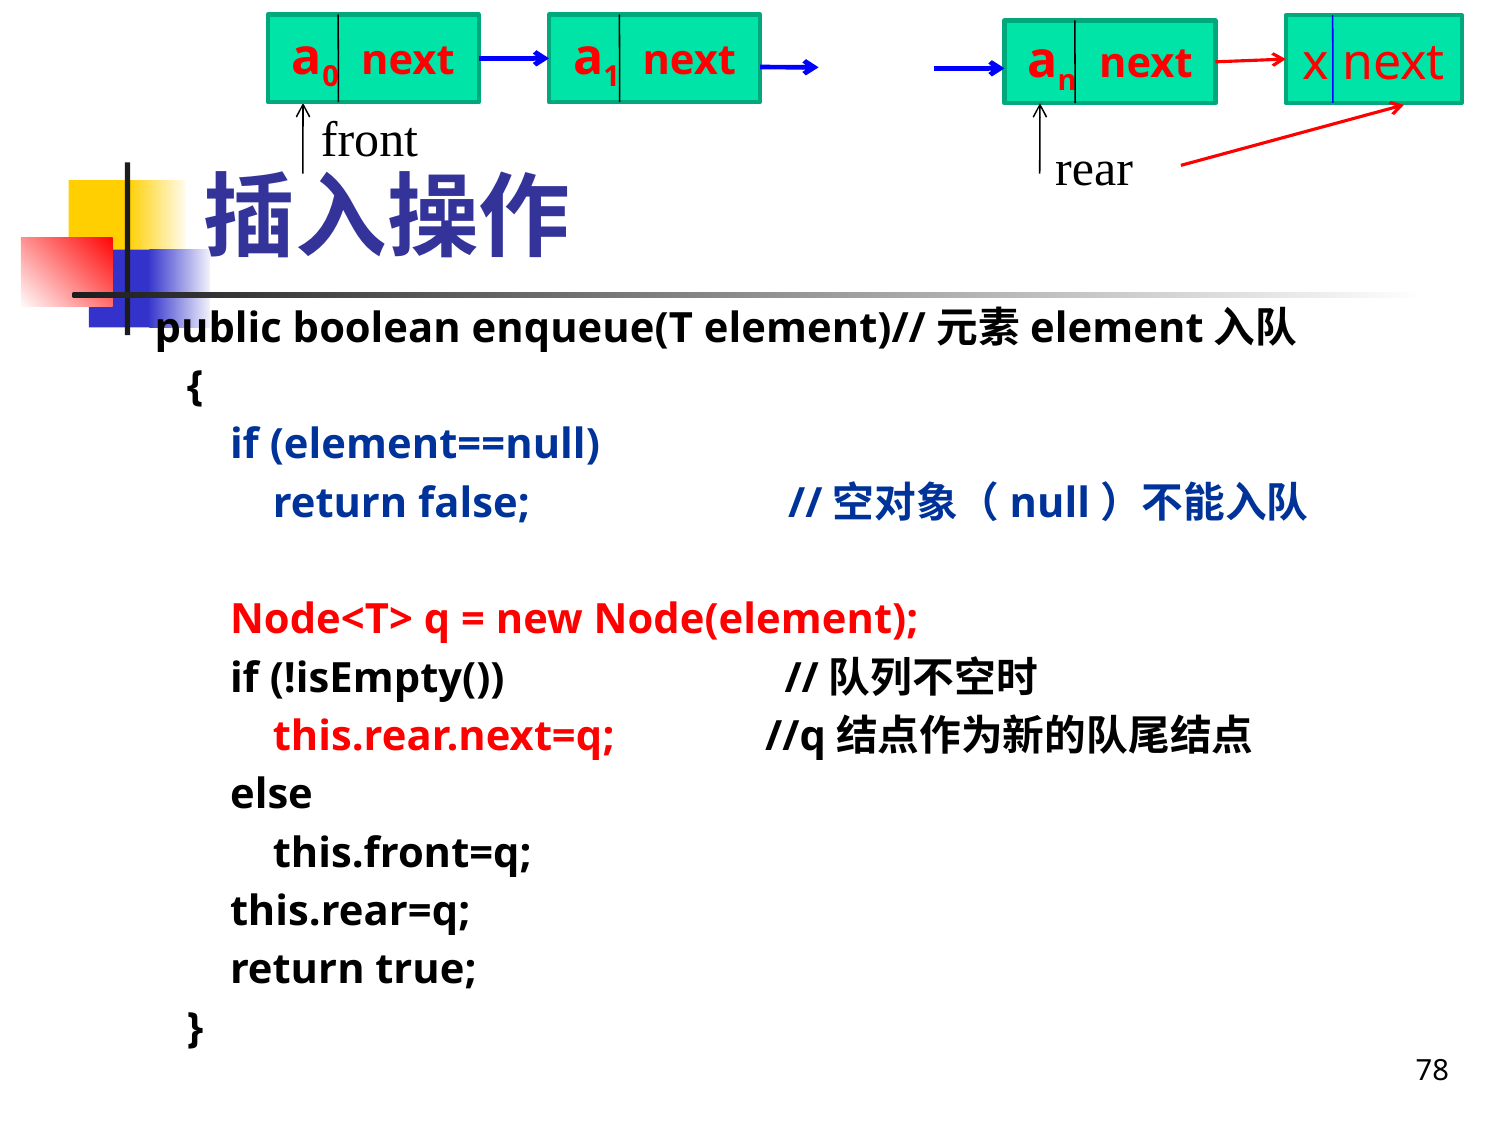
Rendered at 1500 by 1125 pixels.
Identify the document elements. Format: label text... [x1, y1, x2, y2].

title 插入操作 [188, 137, 1468, 275]
slide_number 78 [1151, 1022, 1465, 1099]
text_box rear [1040, 127, 1181, 203]
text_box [1180, 104, 1405, 166]
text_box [548, 14, 761, 103]
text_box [1215, 58, 1287, 62]
text_box front [307, 112, 447, 174]
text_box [1004, 20, 1216, 104]
list public boolean enqueue(T element)//元素element入队 { if (element==null) return false; //空对象（null）不能入队 Node<T> q = new Node(element); if (!isEmpty()) //队列不空时 this.rear.next=q; //q结点作为新的队尾结点 else this.front=q; this.rear=q; return true; } [128, 292, 1469, 1006]
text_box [267, 14, 479, 103]
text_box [1285, 14, 1462, 104]
